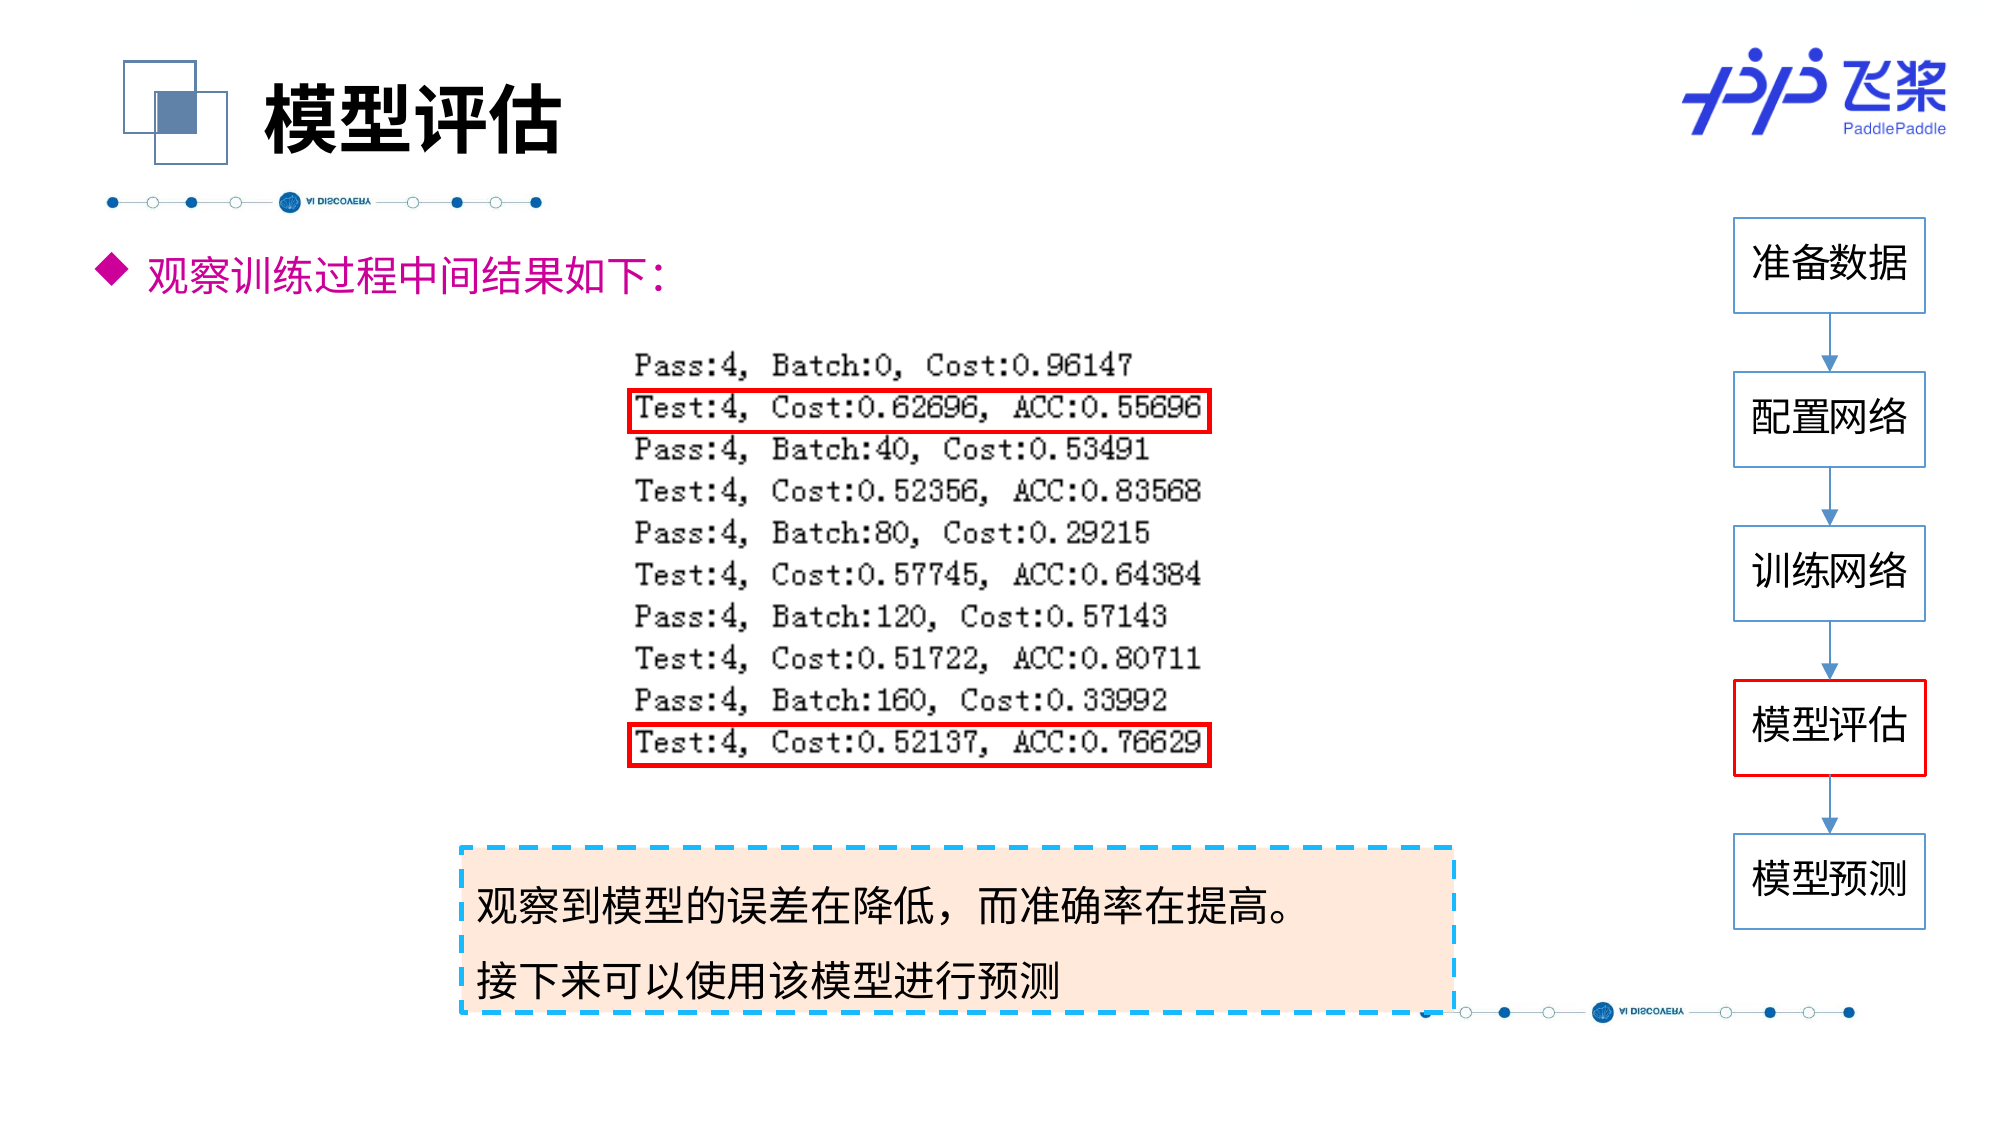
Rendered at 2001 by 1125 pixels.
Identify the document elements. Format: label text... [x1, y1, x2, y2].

picture [629, 342, 1353, 768]
text_box 观察到模型的误差在降低，而准确率在提高。 接下来可以使用该模型进行预测 [461, 847, 1454, 1013]
picture [95, 180, 550, 217]
picture [1408, 990, 1863, 1039]
text_box 模型评估 [249, 65, 1475, 171]
picture [1635, 0, 1988, 173]
text_box 观察训练过程中间结果如下： [76, 217, 1326, 308]
picture [1728, 214, 1929, 931]
